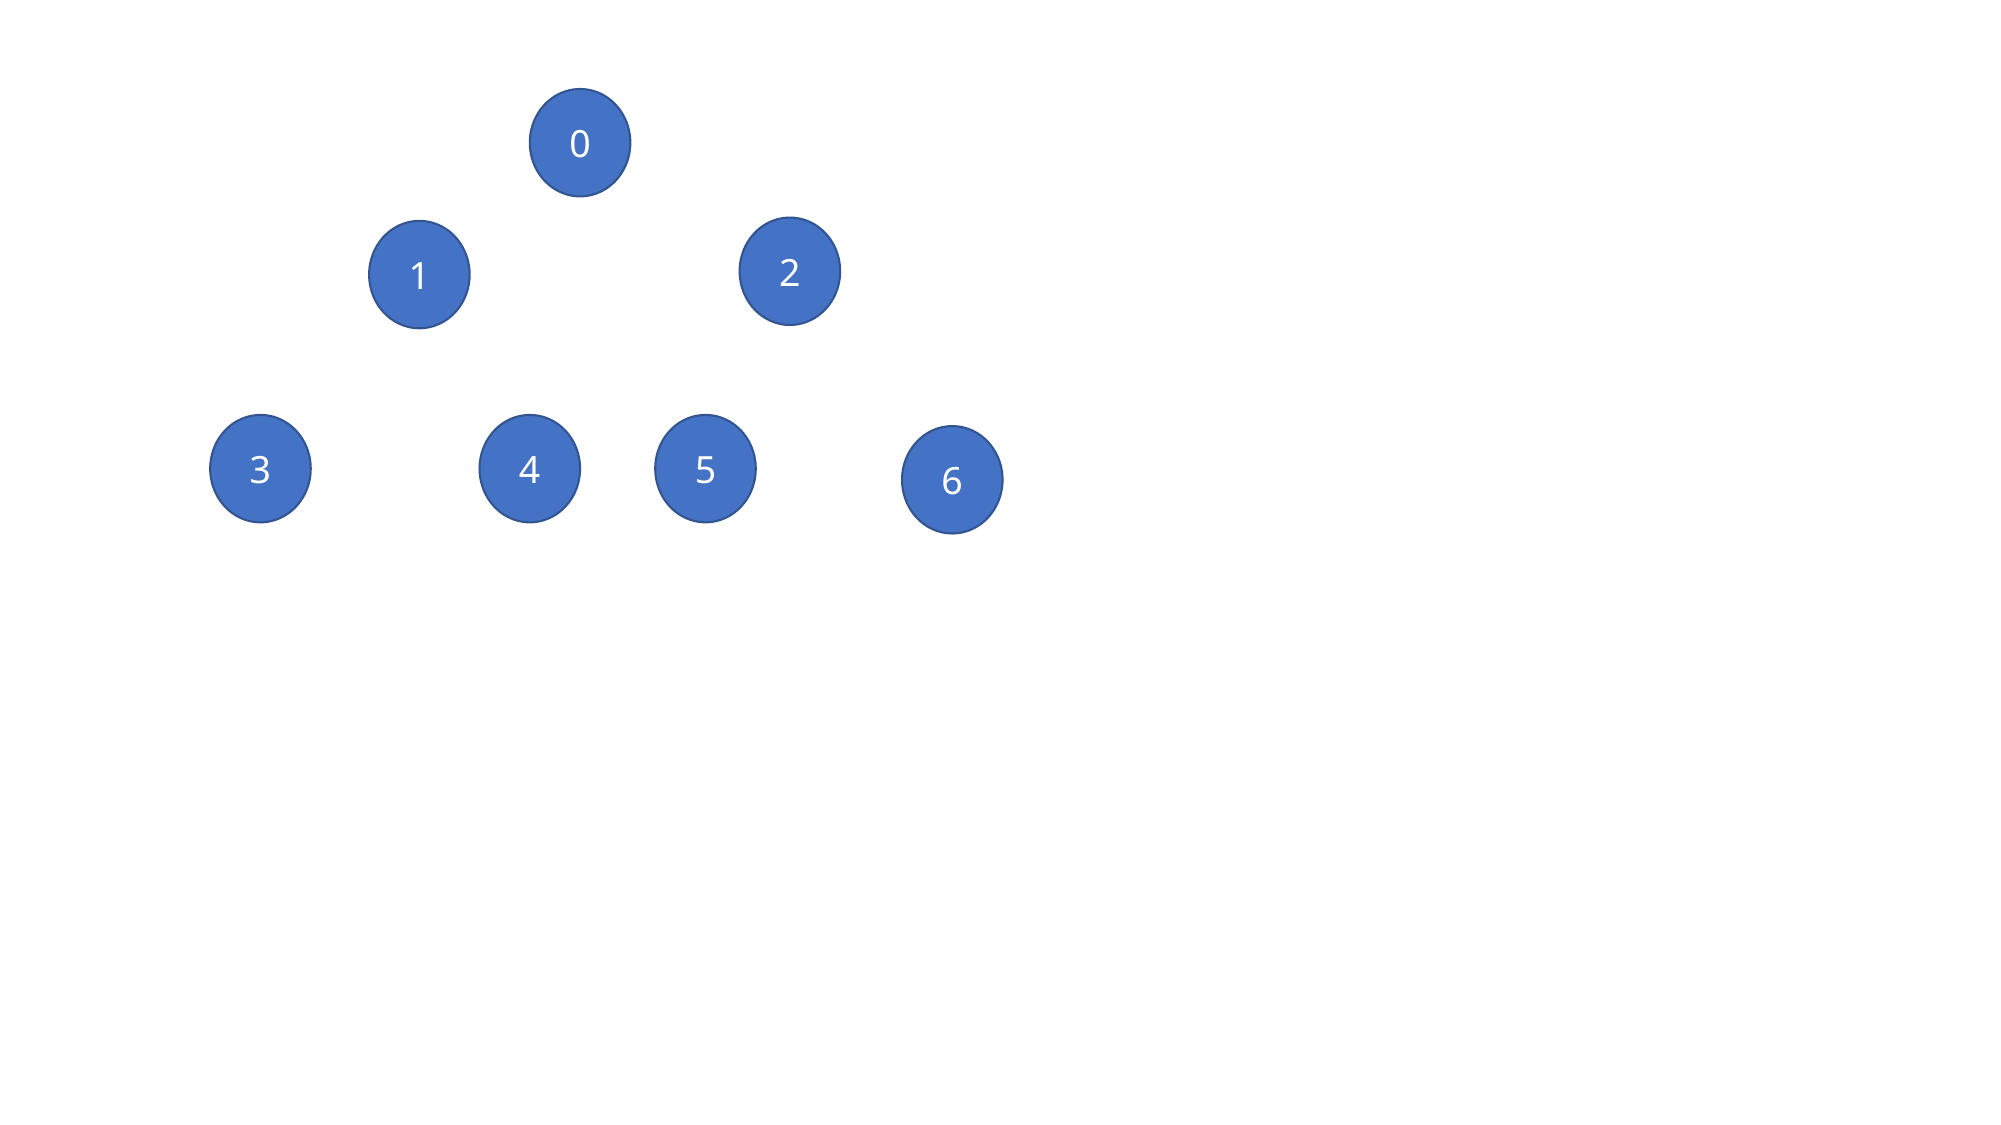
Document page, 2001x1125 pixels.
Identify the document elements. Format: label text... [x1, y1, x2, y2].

text_box 3 [209, 413, 312, 524]
text_box 2 [738, 216, 842, 327]
text_box 1 [368, 219, 471, 330]
text_box 6 [900, 425, 1004, 535]
text_box 0 [528, 87, 632, 198]
text_box 4 [478, 413, 582, 524]
text_box 5 [654, 413, 757, 524]
